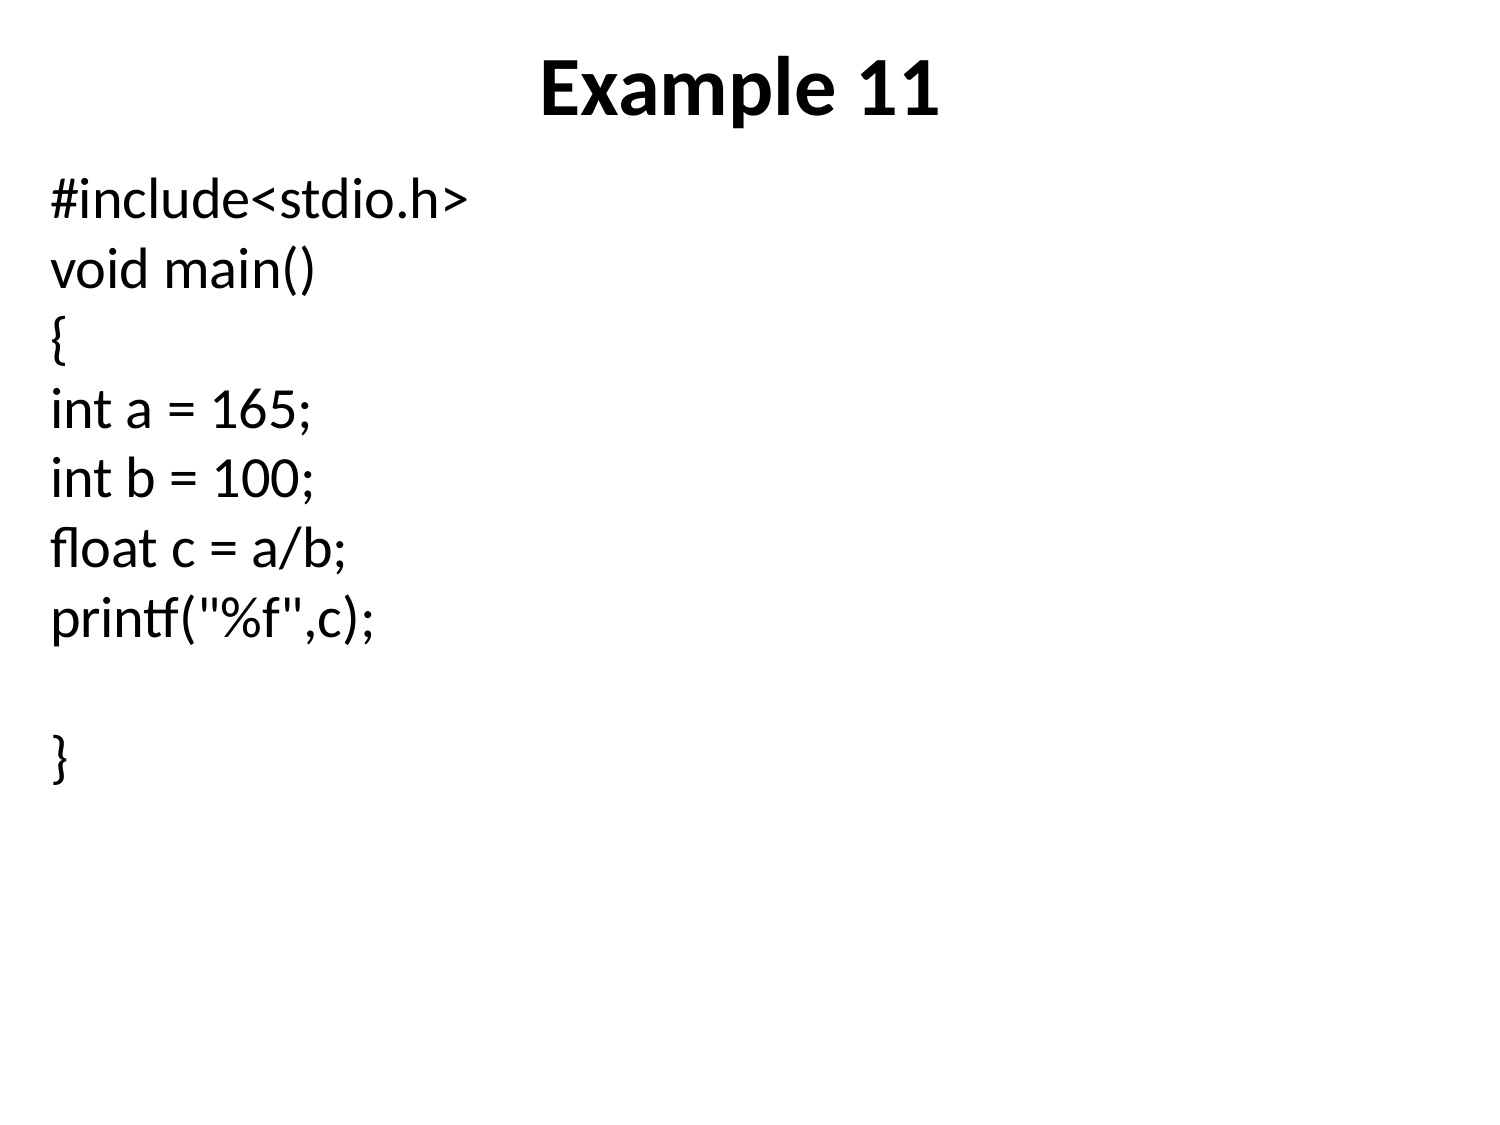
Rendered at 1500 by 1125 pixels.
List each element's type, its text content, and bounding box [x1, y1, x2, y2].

title Example 11 [28, 23, 1454, 141]
text_box #include<stdio.h> void main() { int a = 165; int b = 100; float c = a/b; printf("%f",c); } [35, 152, 1442, 797]
